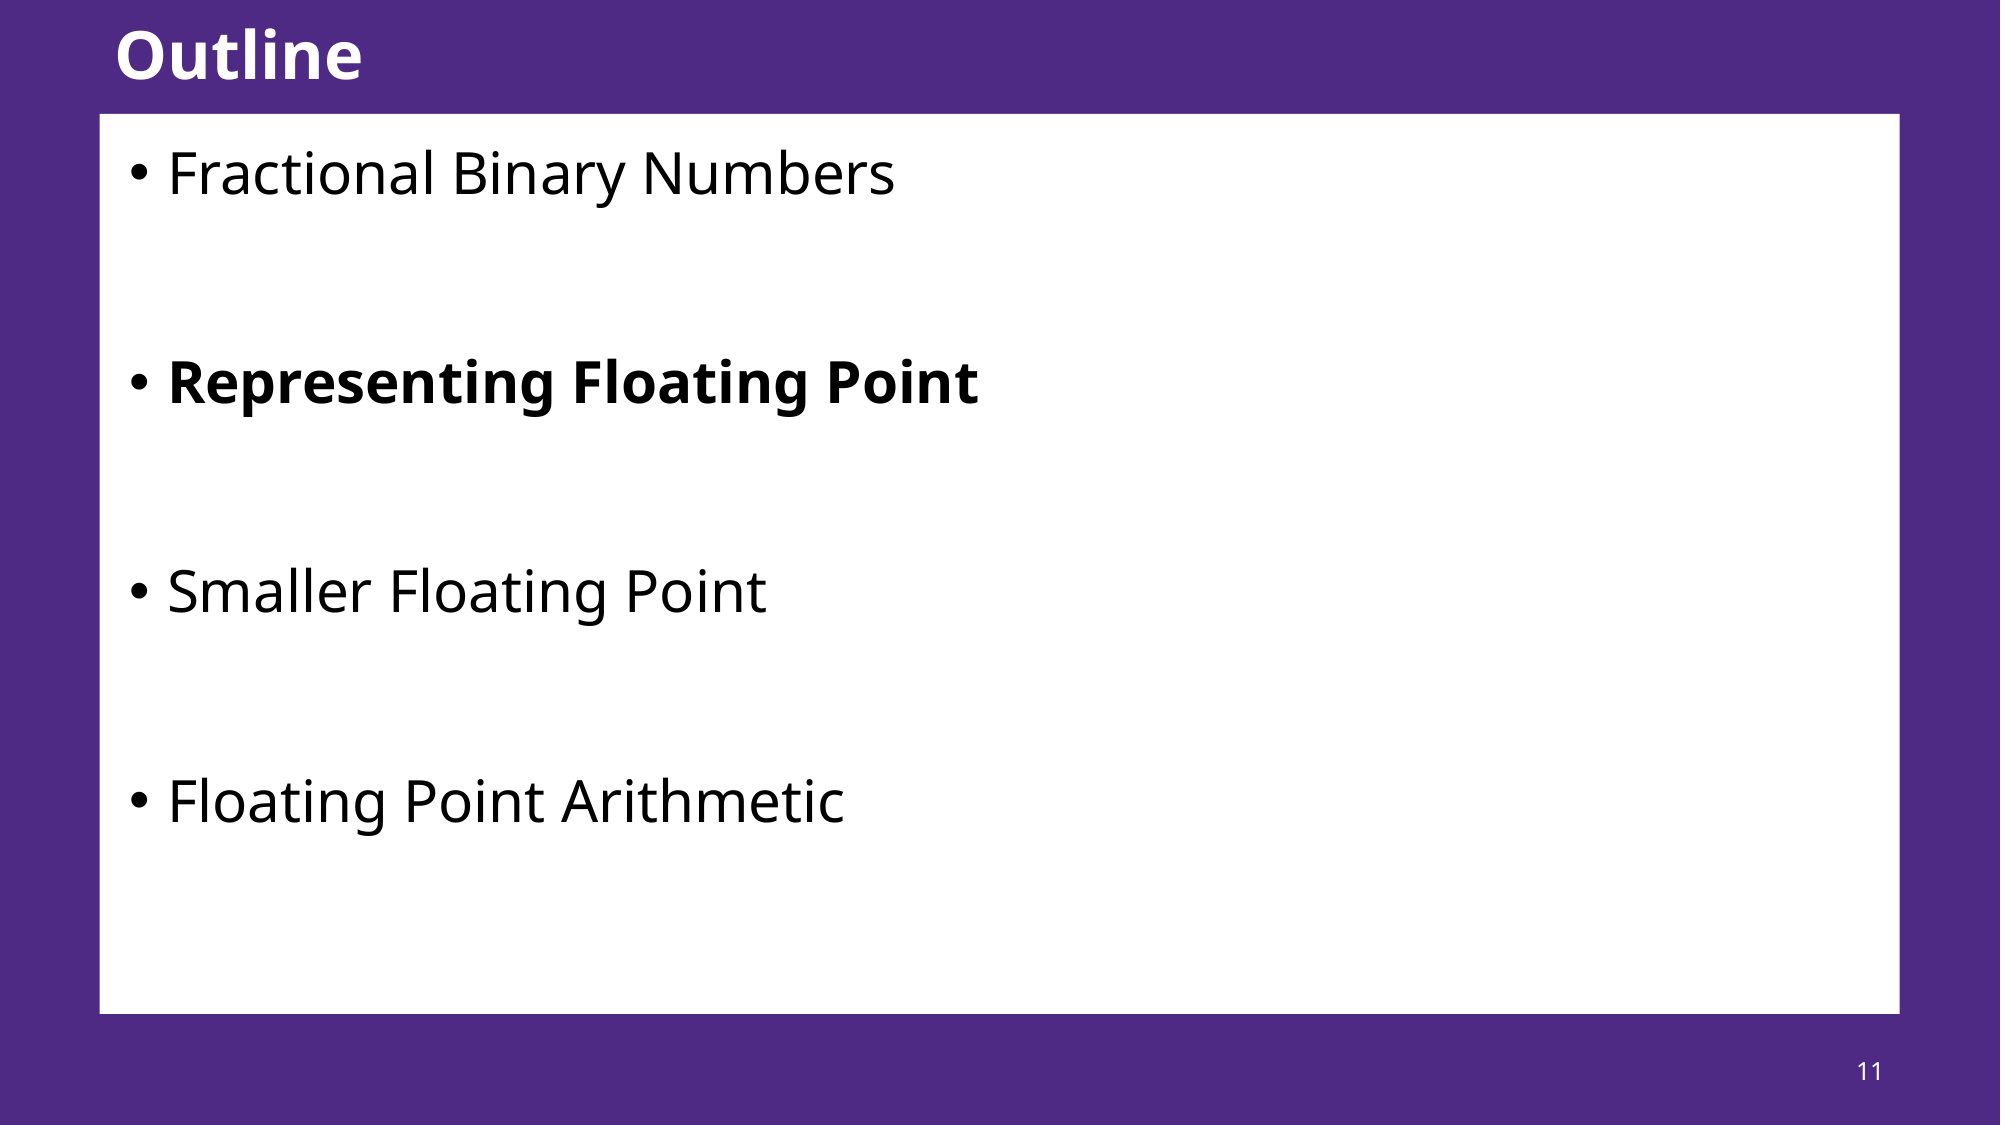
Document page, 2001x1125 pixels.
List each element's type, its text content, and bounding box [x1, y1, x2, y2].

title Outline [99, 1, 1900, 114]
slide_number 11 [1749, 1042, 1900, 1103]
list Fractional Binary Numbers Representing Floating Point Smaller Floating Point Floating Point Arithmetic [99, 114, 1900, 1014]
